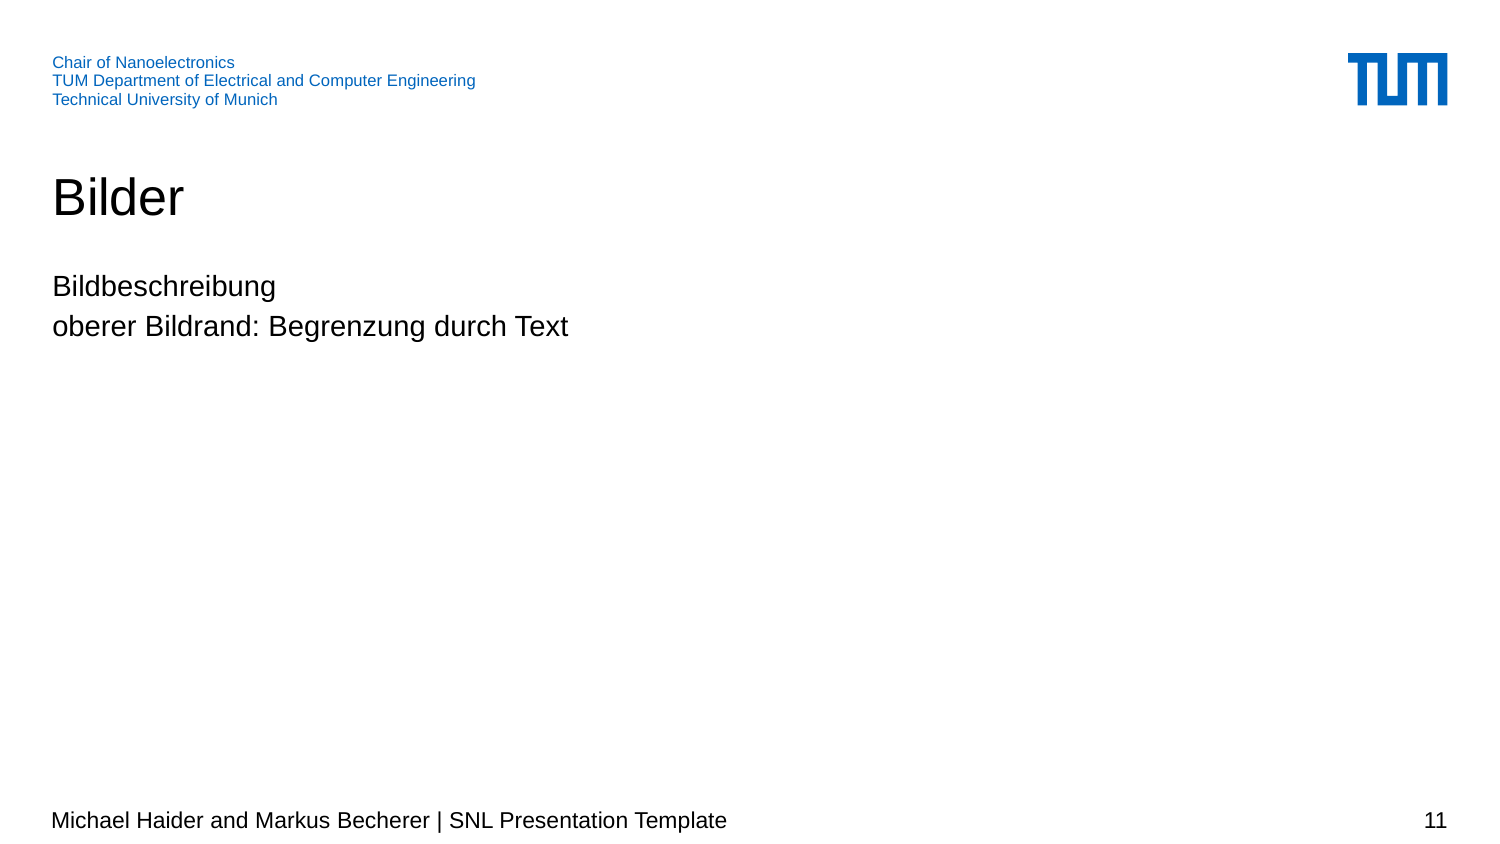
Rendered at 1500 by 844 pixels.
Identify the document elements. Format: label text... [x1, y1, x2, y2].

footer Michael Haider and Markus Becherer | SNL Presentation Template [51, 796, 1112, 842]
list Bildbeschreibung oberer Bildrand: Begrenzung durch Text [52, 262, 1449, 346]
title Bilder [52, 159, 1449, 227]
slide_number 11 [1112, 796, 1448, 842]
